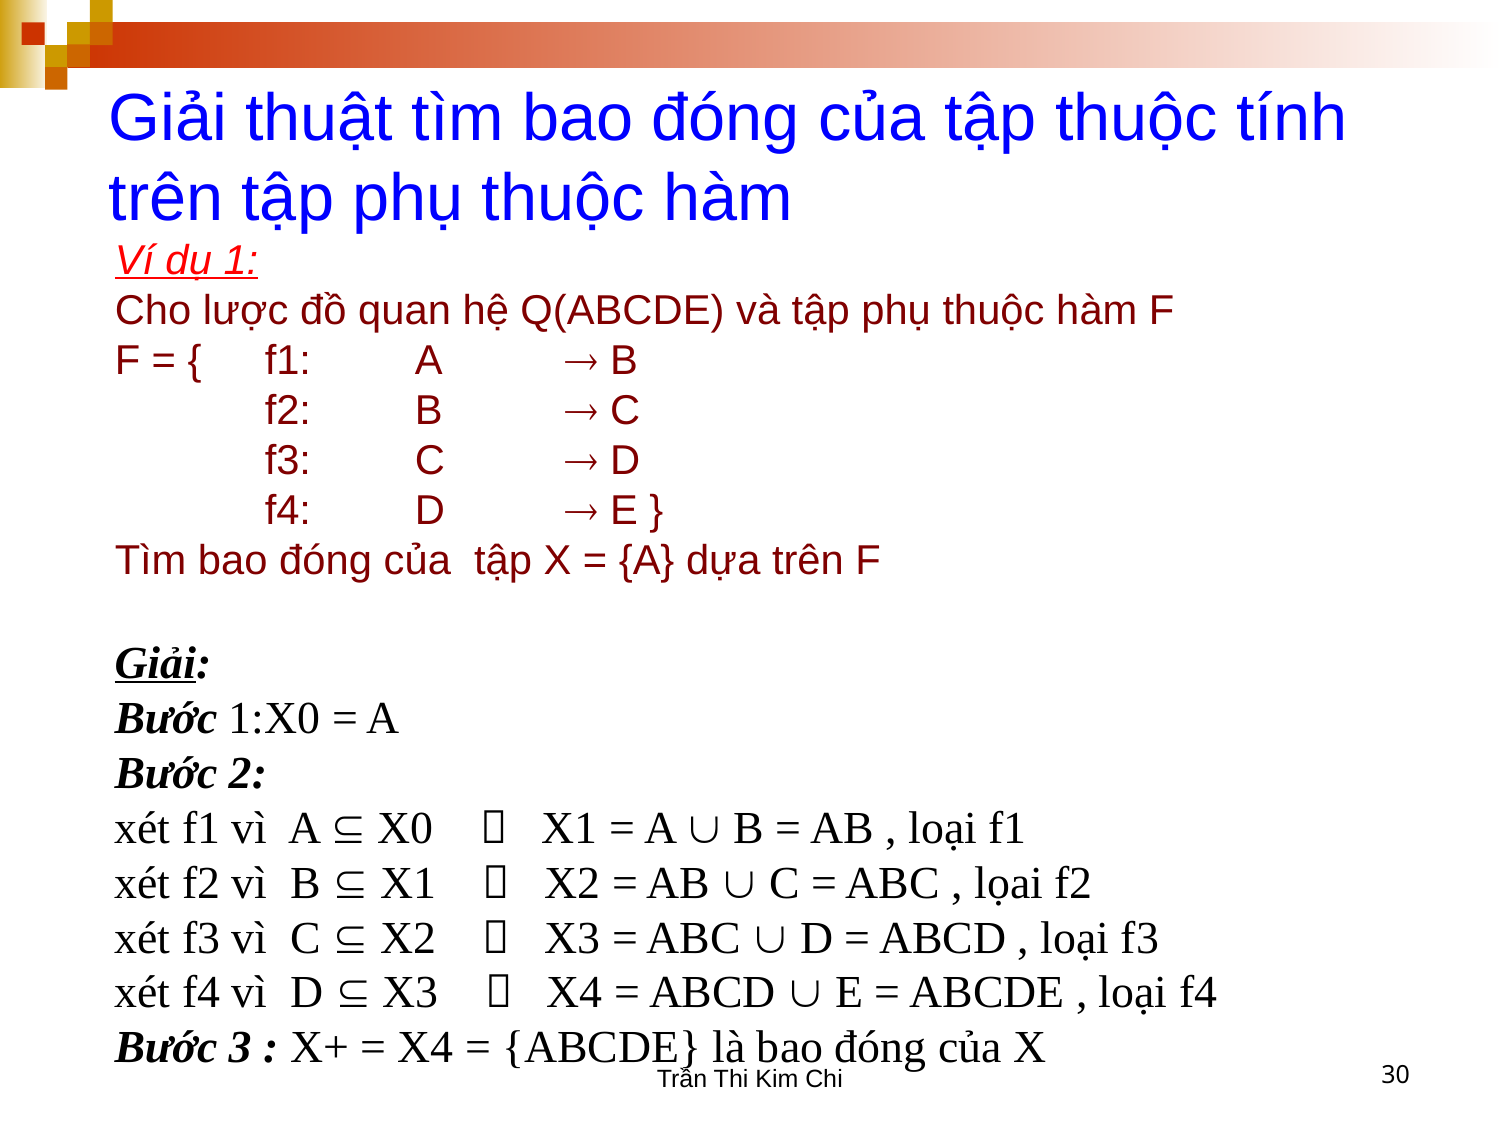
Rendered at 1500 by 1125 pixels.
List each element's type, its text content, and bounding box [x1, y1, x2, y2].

text_box Giải thuật tìm bao đóng của tập thuộc tính trên tập phụ thuộc hàm [93, 16, 1444, 242]
text_box Ví dụ 1: Cho lược đồ quan hệ Q(ABCDE) và tập phụ thuộc hàm F F = { f1: A  B f2: B  C f3: C  D f4: D  E } Tìm bao đóng của tập X = {A} dựa trên F [99, 242, 1425, 590]
slide_number 30 [1074, 1025, 1425, 1100]
text_box Giải: Bước 1:X0 = A Bước 2: xét f1 vì A  X0  X1 = A  B = AB , loại f1 xét f2 vì B  X1  X2 = AB  C = ABC , lọai f2 xét f3 vì C  X2  X3 = ABC  D = ABCD , loại f3 xét f4 vì D  X3  X4 = ABCD  E = ABCDE , loại f4 Bước 3 : X+ = X4 = {ABCDE} là bao đóng của X [99, 624, 1450, 1080]
footer Trần Thi Kim Chi [512, 1025, 988, 1100]
